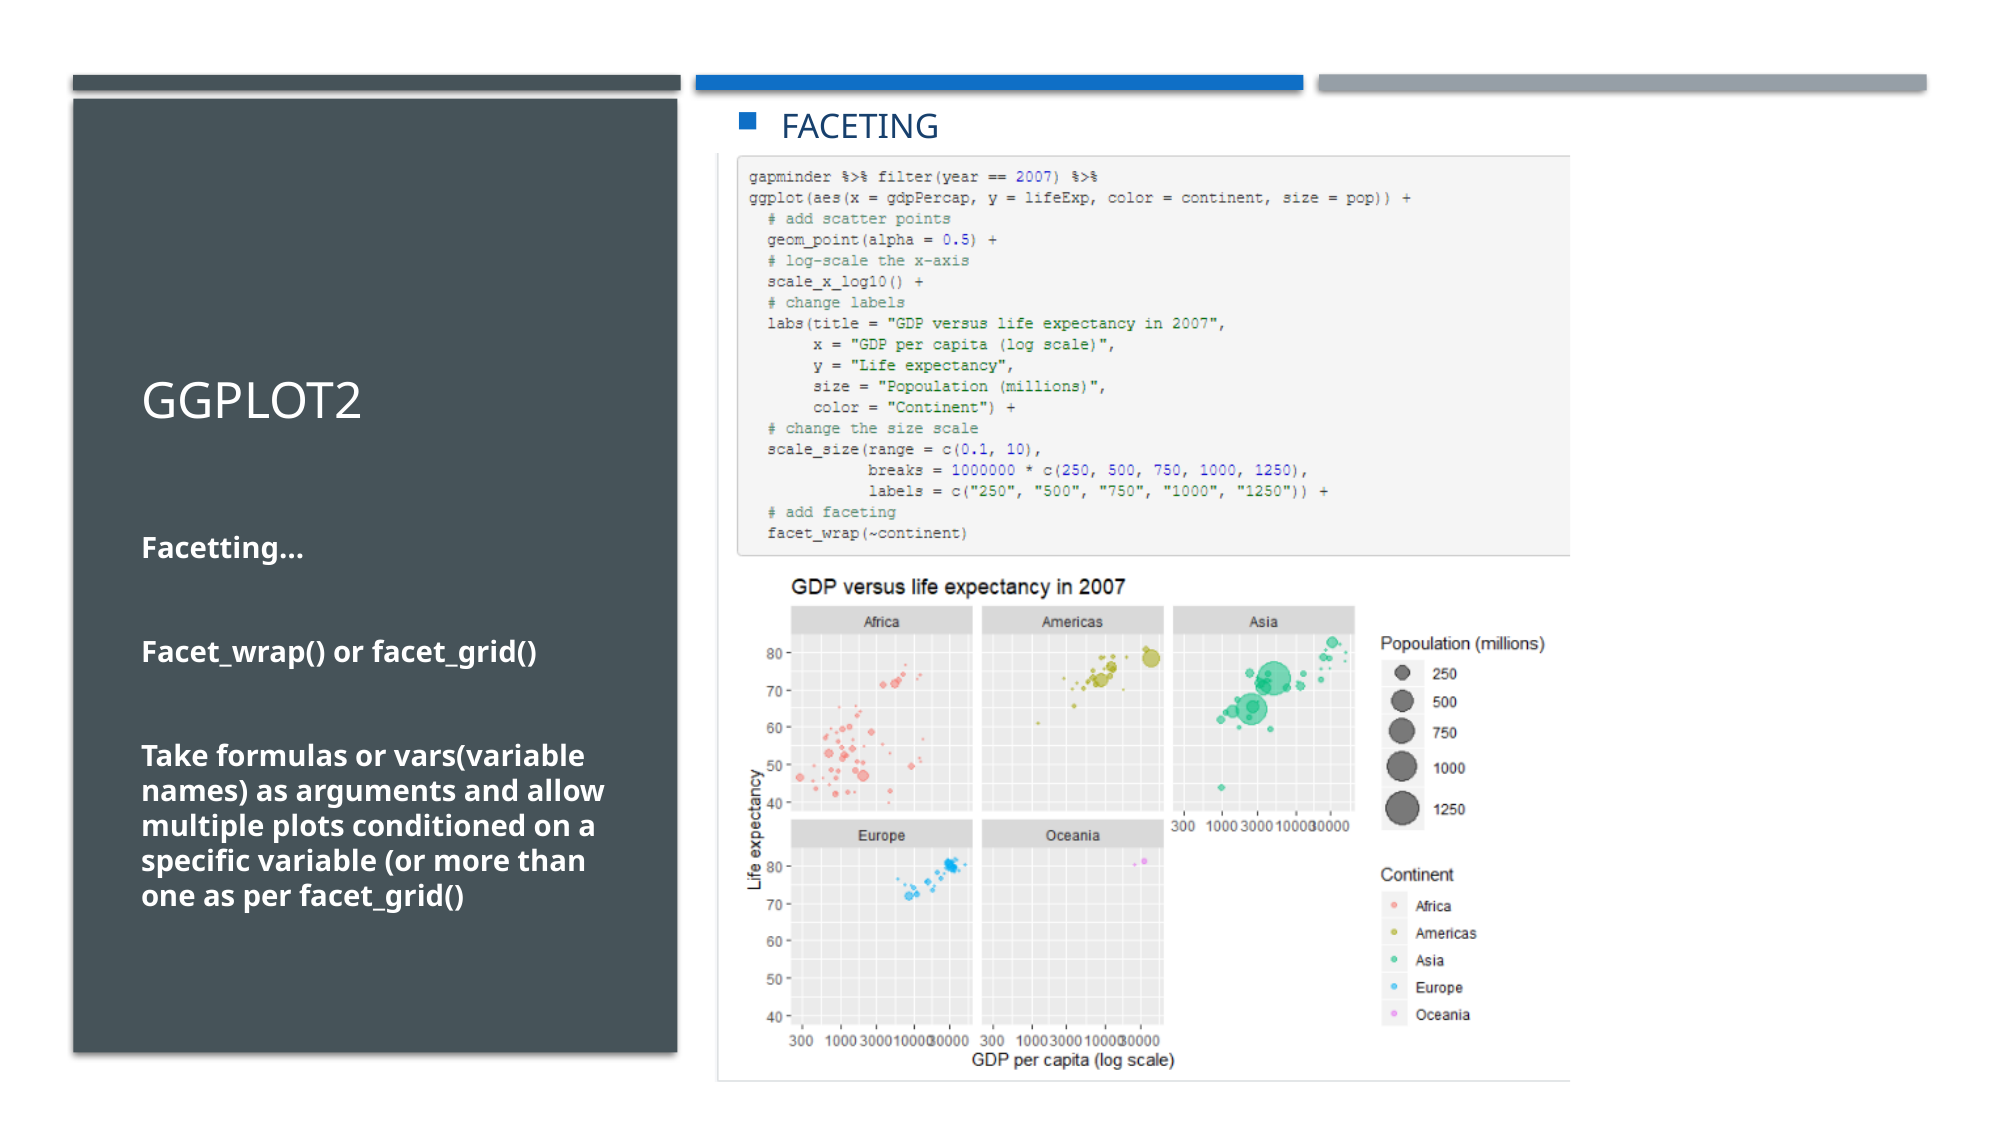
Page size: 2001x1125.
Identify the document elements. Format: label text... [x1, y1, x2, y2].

title ggplot2 [125, 153, 624, 436]
list Facetting… Facet_wrap() or facet_grid() Take formulas or vars(variable names) as arguments and allow multiple plots conditioned on a specific variable (or more than one as per facet_grid() [125, 521, 624, 958]
picture [714, 152, 1571, 1083]
text_box FACETING [673, 97, 1874, 154]
